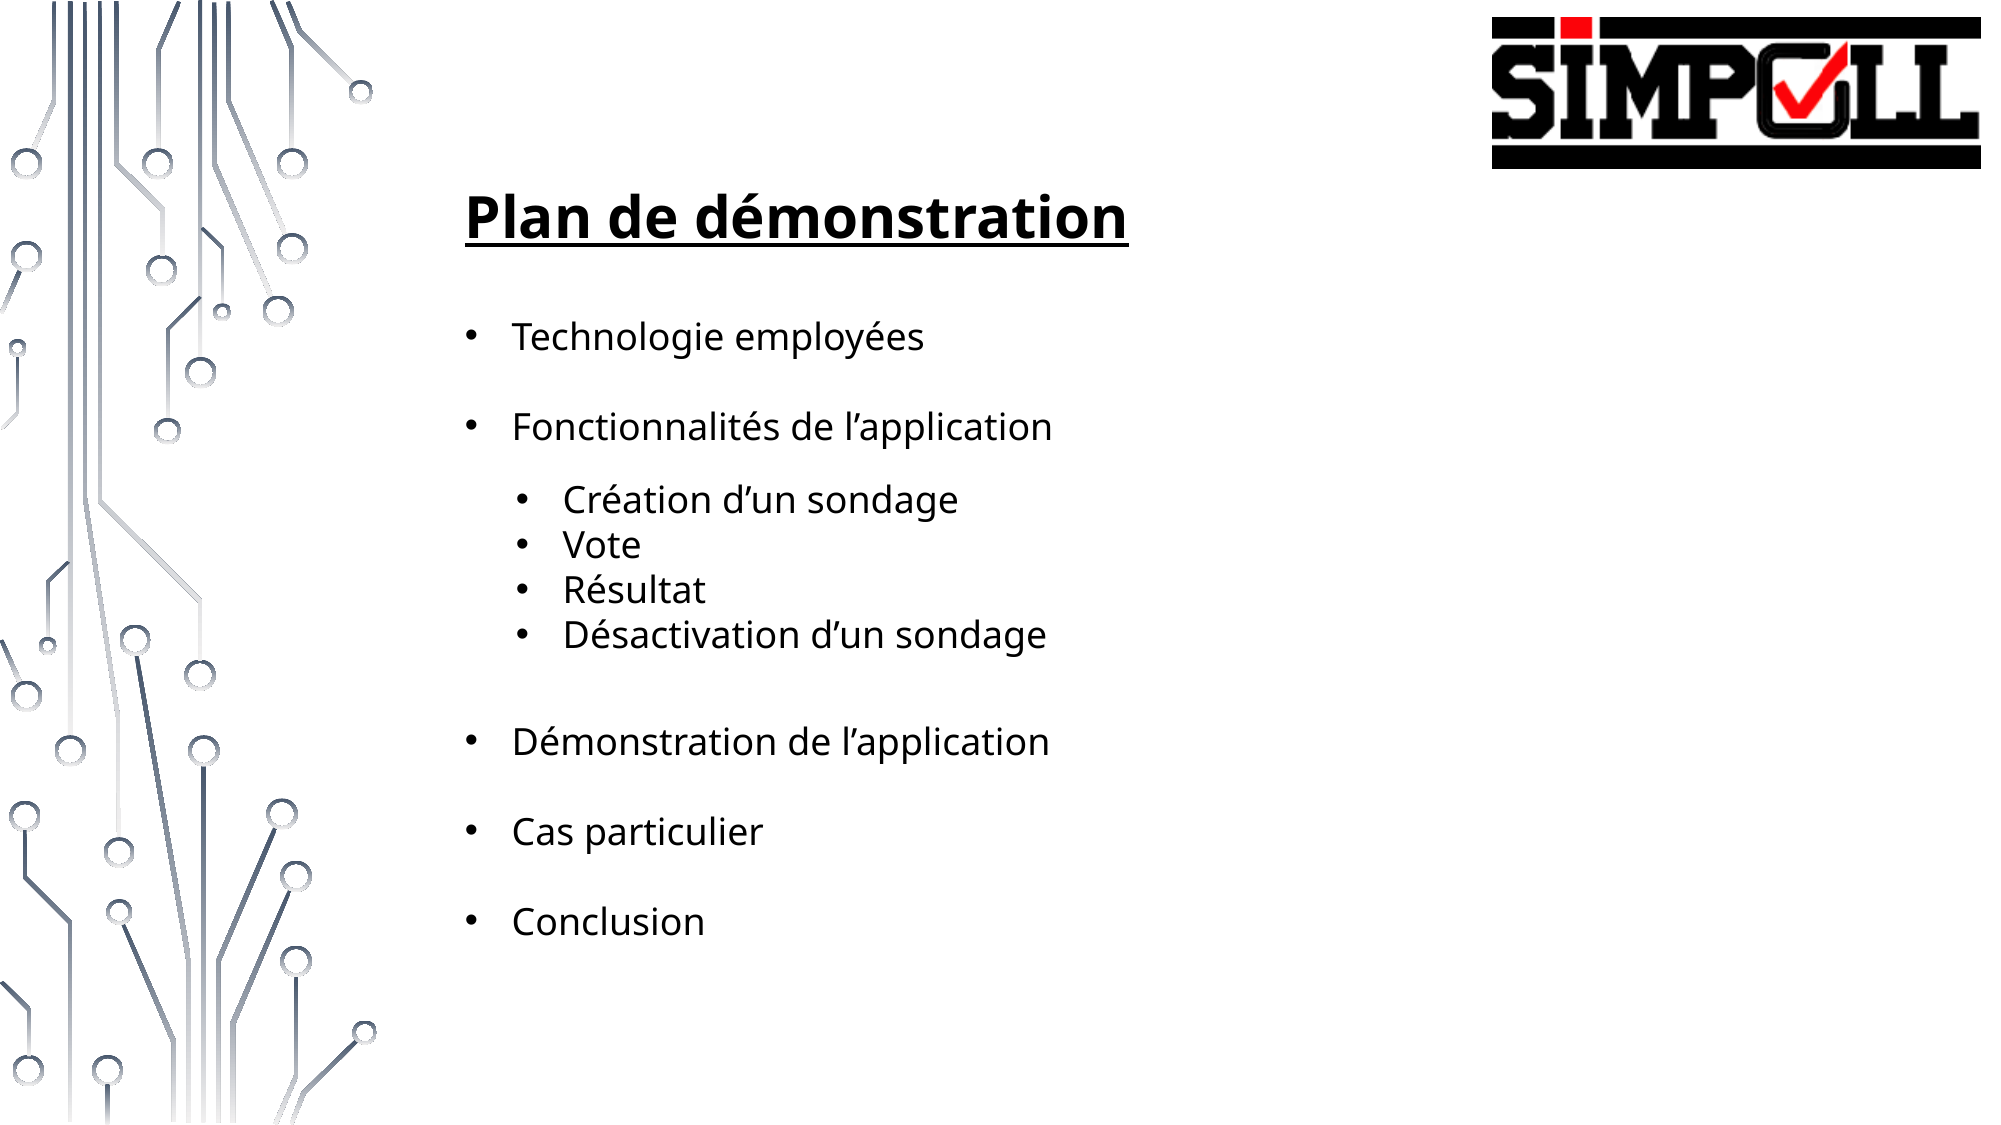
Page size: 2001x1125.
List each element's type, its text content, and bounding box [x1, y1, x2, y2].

text_box Plan de démonstration [450, 172, 1208, 258]
picture [1492, 17, 1981, 169]
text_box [449, 305, 1697, 957]
